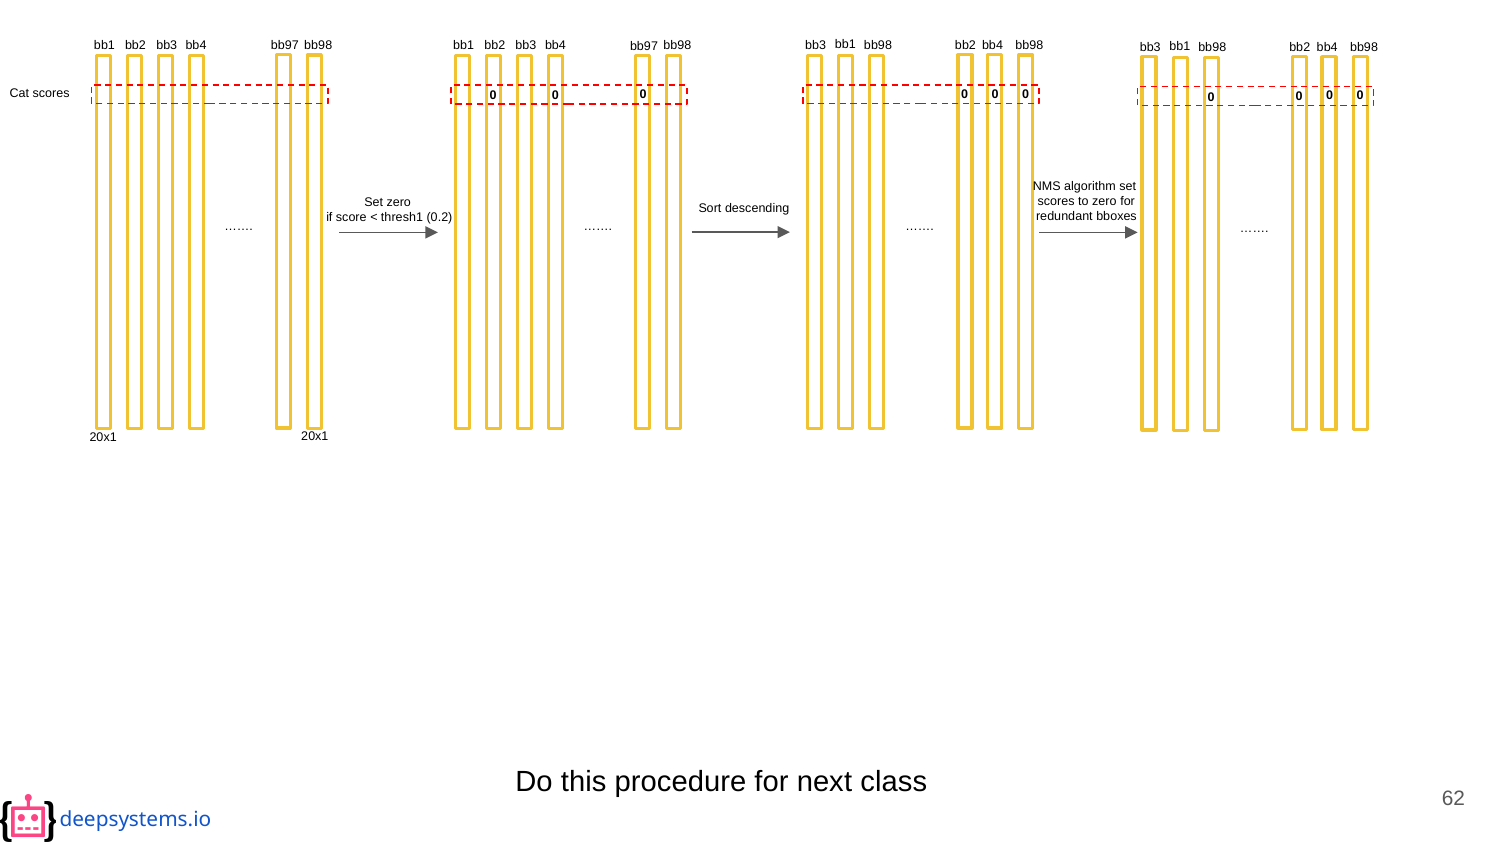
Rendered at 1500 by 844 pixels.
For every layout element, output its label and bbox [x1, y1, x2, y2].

text_box [500, 746, 1000, 788]
picture [0, 794, 56, 842]
slide_number [1389, 764, 1480, 830]
text_box [0, 20, 1398, 444]
